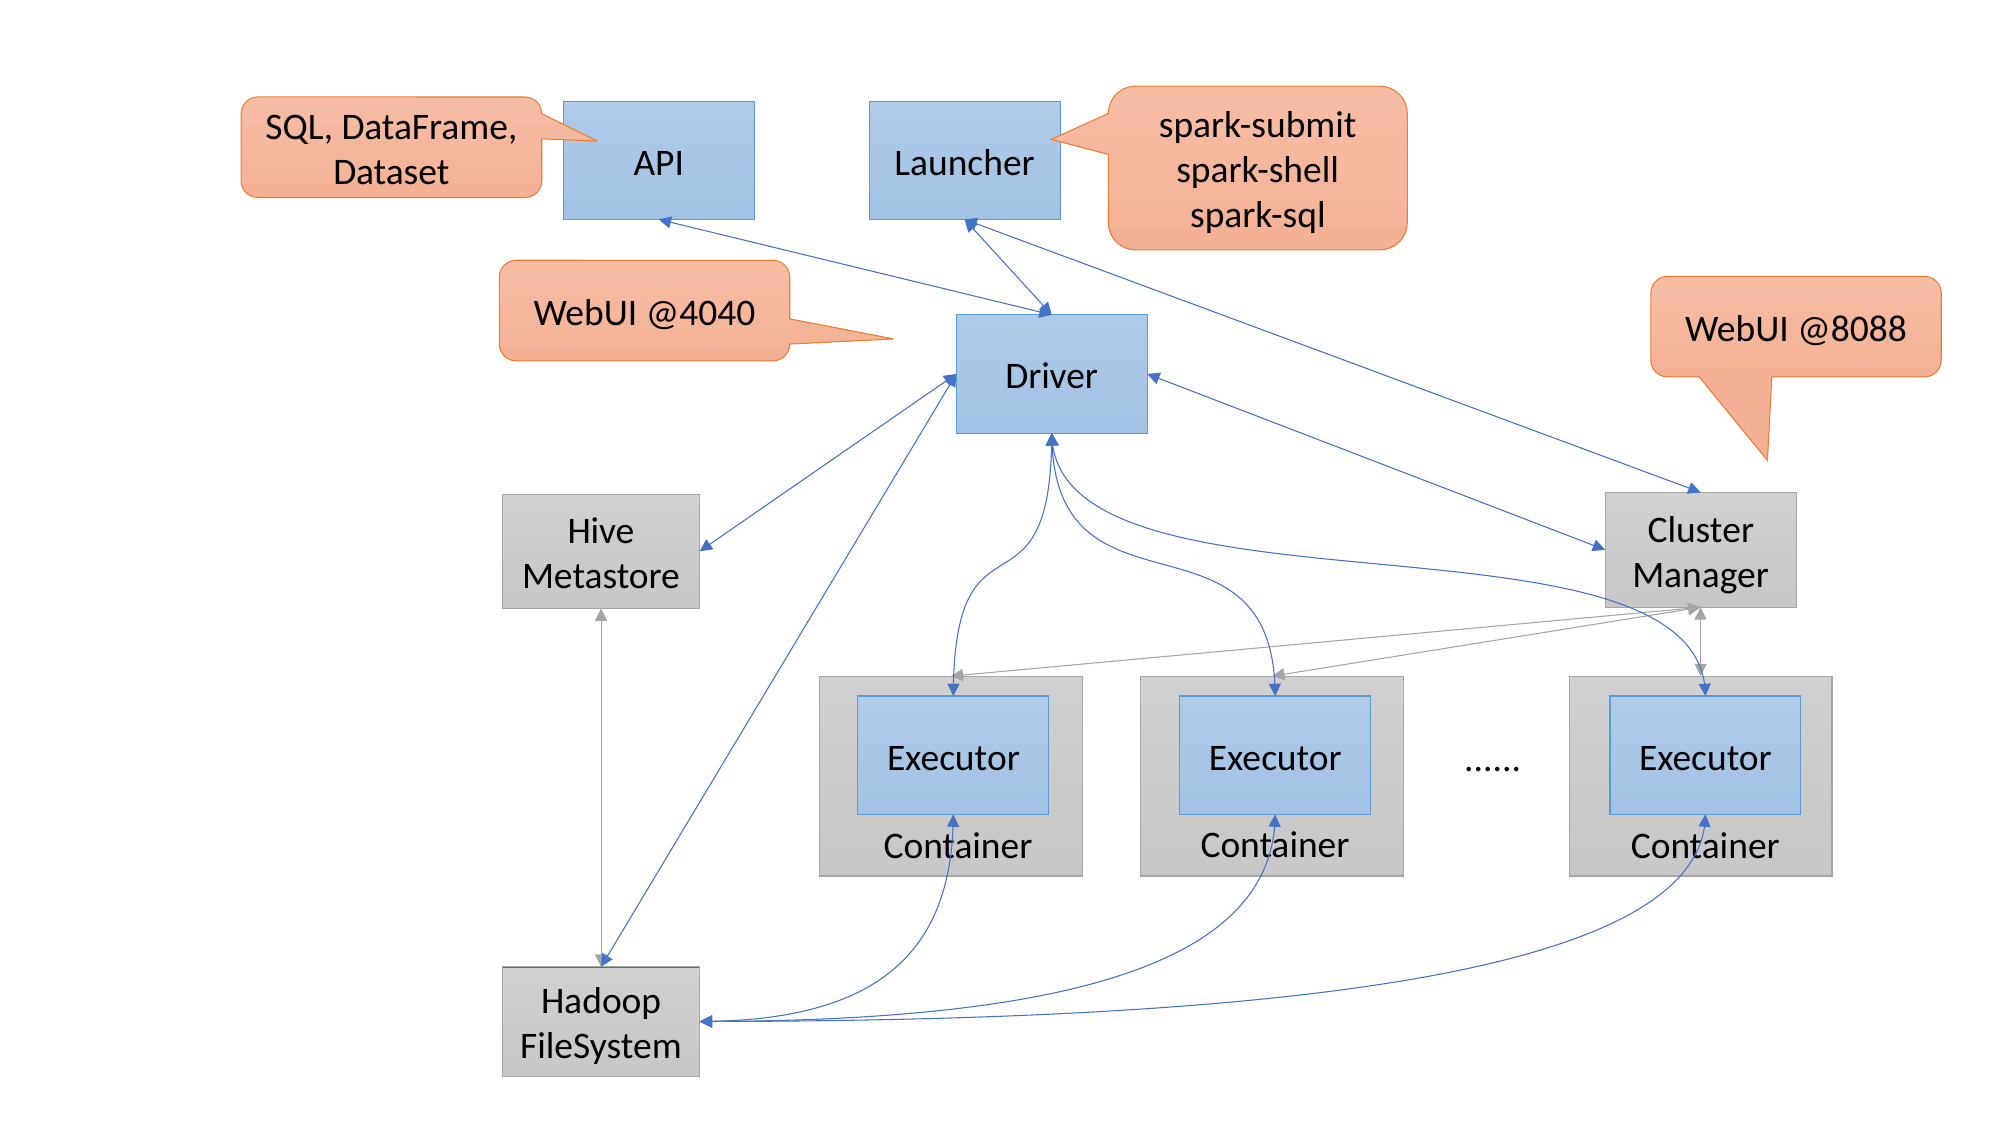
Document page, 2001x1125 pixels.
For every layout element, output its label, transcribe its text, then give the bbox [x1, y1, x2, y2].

text_box Launcher [869, 101, 1061, 219]
text_box [1569, 676, 1704, 877]
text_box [1147, 373, 1247, 415]
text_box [1511, 607, 1701, 677]
text_box Container [1616, 815, 1704, 874]
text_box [883, 630, 1092, 1125]
text_box ...... [1511, 726, 1537, 786]
text_box Cluster Manager [1605, 492, 1797, 608]
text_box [1031, 452, 1295, 677]
text_box SQL, DataFrame, Dataset [240, 96, 598, 199]
text_box API [563, 101, 755, 220]
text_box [1247, 237, 1511, 892]
text_box WebUI @8088 [1701, 275, 1942, 462]
text_box [1681, 676, 1833, 877]
text_box Hive Metastore [502, 494, 601, 609]
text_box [1099, 677, 1307, 1125]
text_box Container [1684, 815, 1795, 874]
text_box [1511, 373, 1606, 550]
text_box Hadoop FileSystem [502, 966, 700, 1077]
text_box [1099, 415, 1247, 452]
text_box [957, 614, 1031, 630]
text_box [722, 791, 931, 1045]
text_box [601, 373, 957, 967]
text_box spark-submit spark-shell spark-sql [1049, 85, 1408, 219]
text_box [658, 219, 1052, 315]
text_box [964, 219, 1701, 493]
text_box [871, 515, 1134, 614]
text_box Driver [956, 315, 964, 434]
text_box WebUI @4040 [498, 259, 894, 362]
text_box Executor [1609, 695, 1801, 815]
